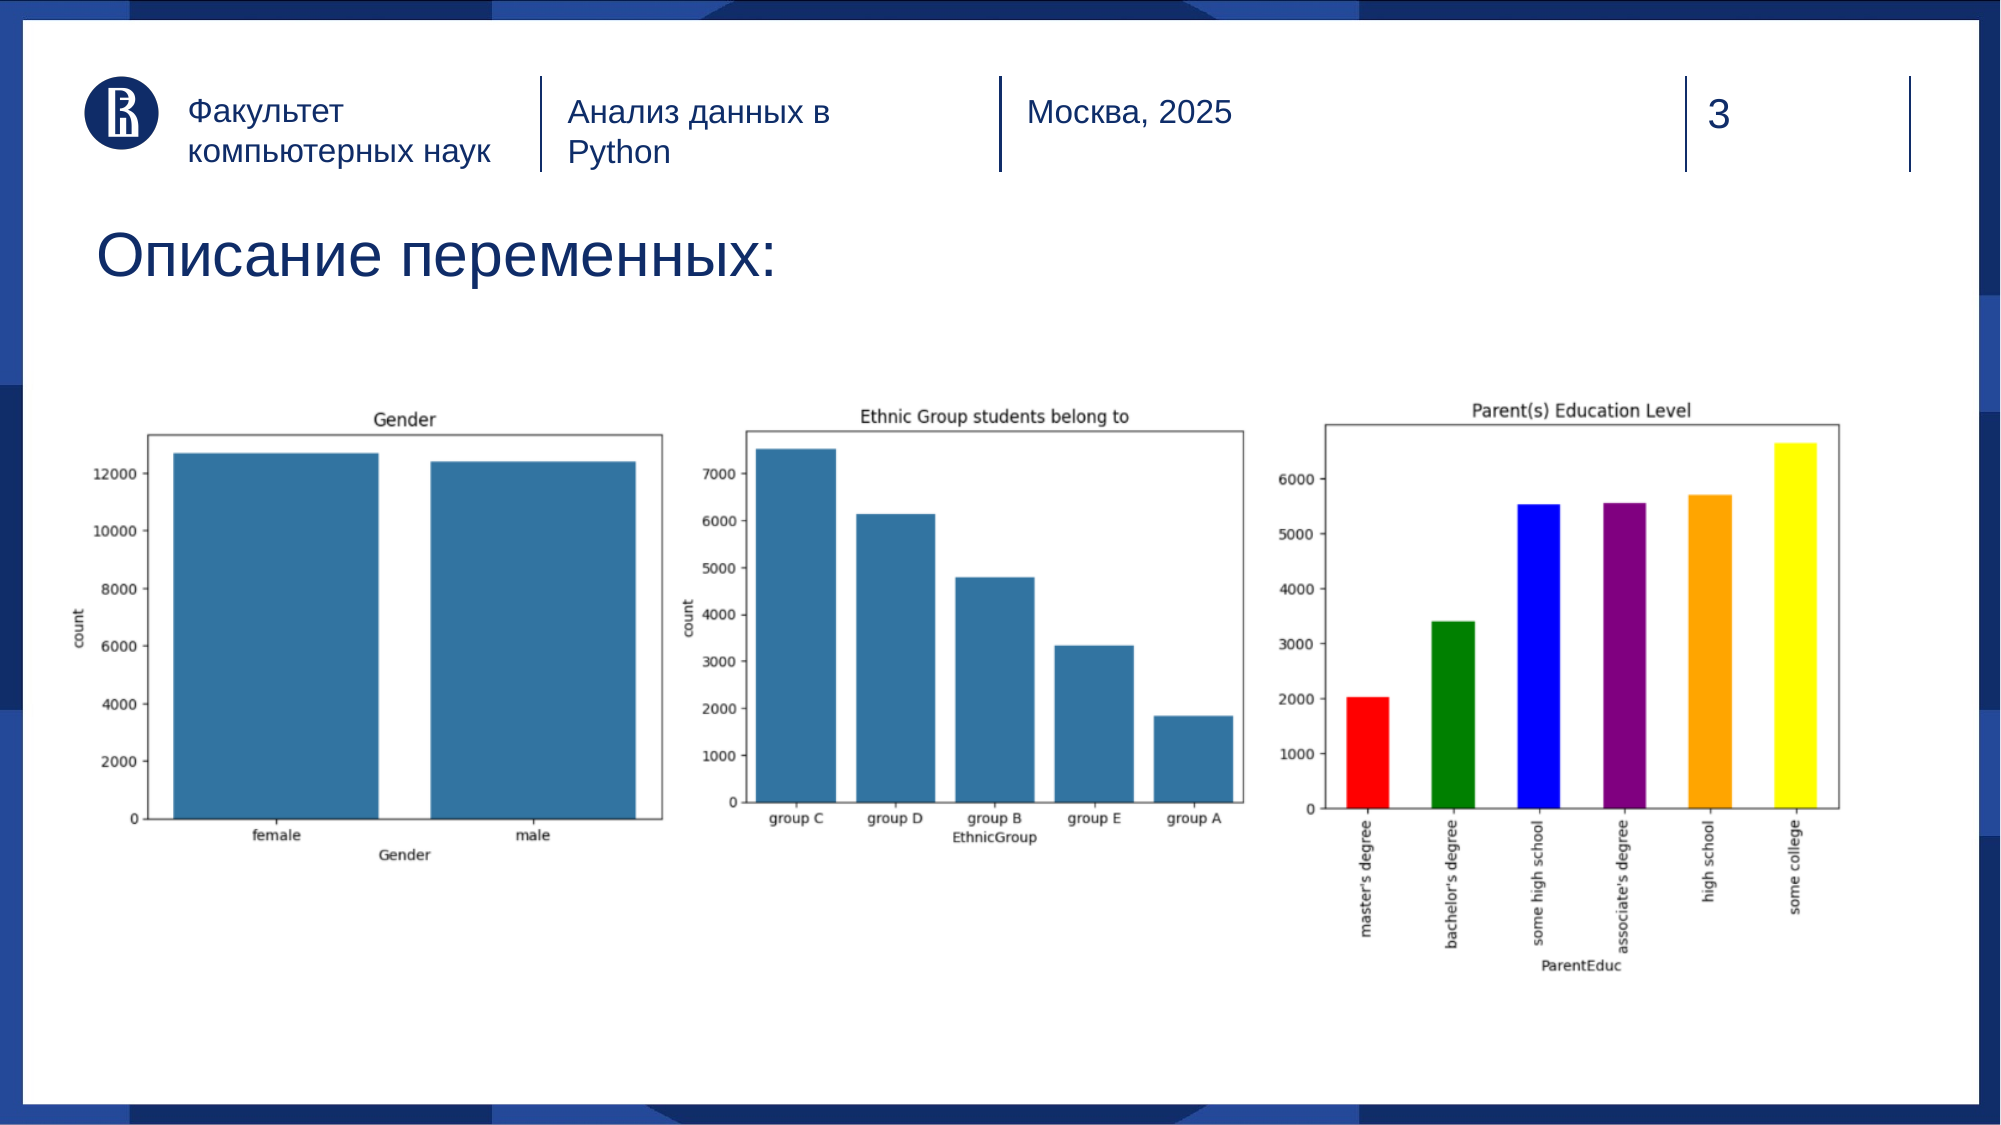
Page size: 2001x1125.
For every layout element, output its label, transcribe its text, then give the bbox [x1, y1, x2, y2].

title Описание переменных: [96, 214, 1851, 342]
list Анализ данных в Python [567, 90, 907, 157]
picture [0, 0, 2001, 1125]
list Москва, 2025 [1026, 90, 1367, 157]
list Факультет компьютерных наук [187, 88, 500, 157]
